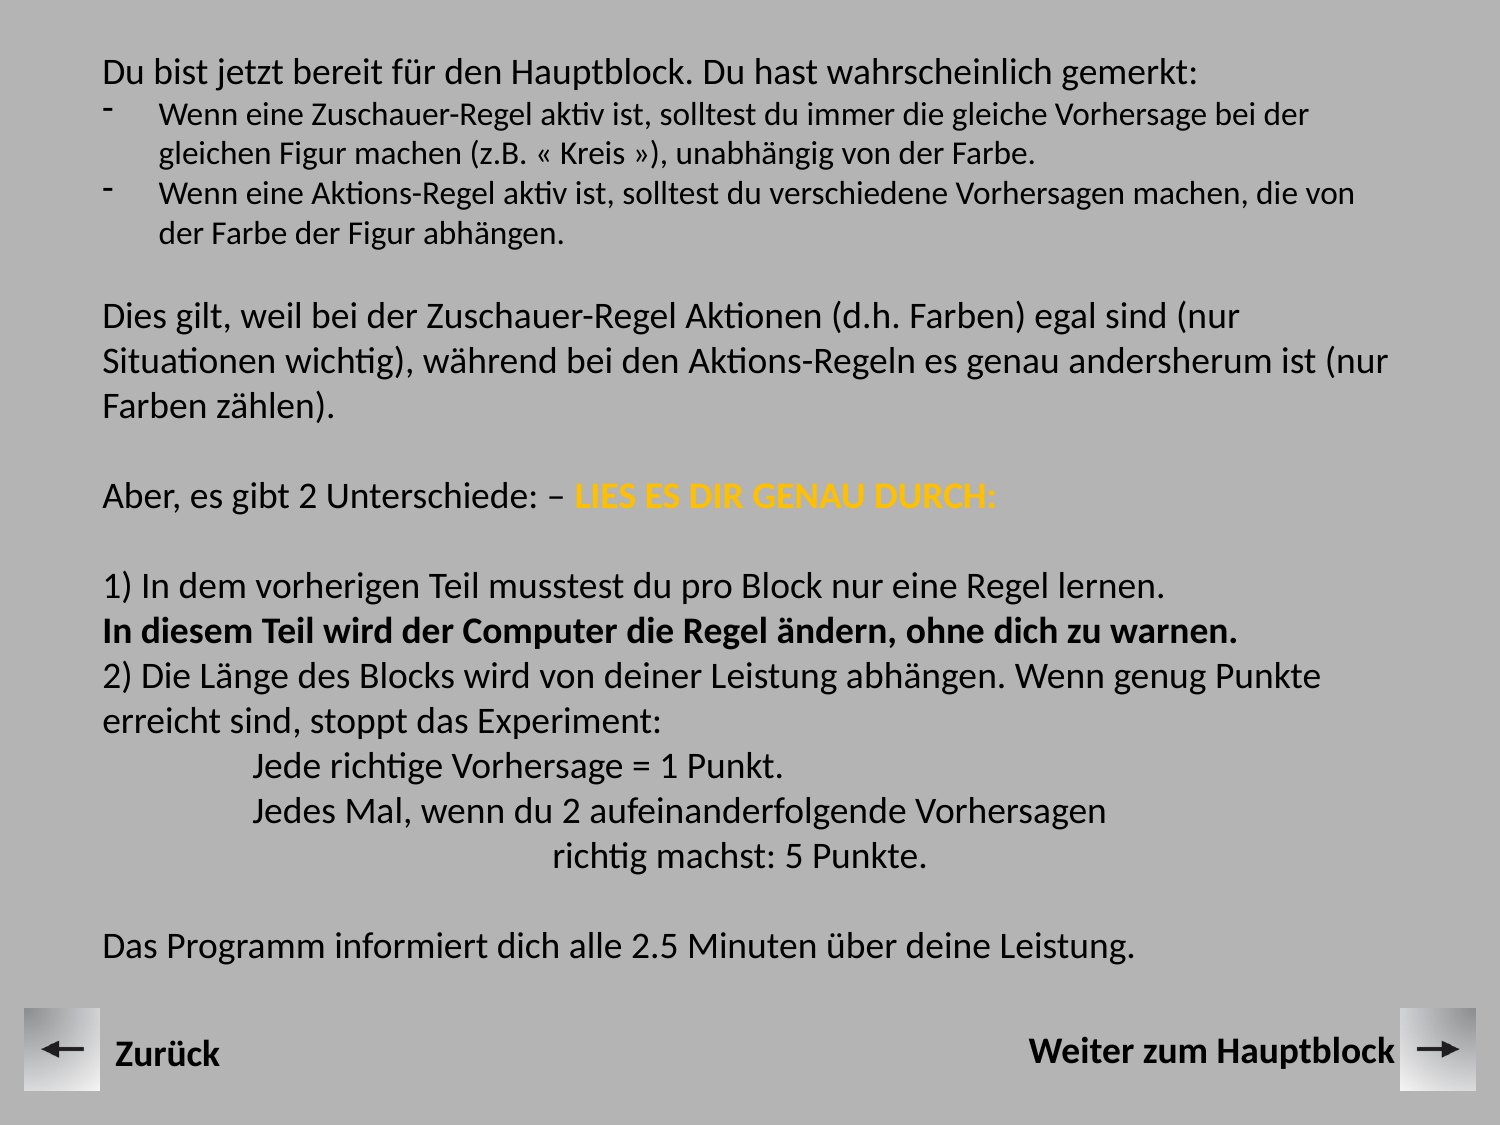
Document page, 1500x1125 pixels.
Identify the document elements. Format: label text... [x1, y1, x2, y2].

picture [24, 1008, 101, 1091]
text_box Weiter zum Hauptblock [1014, 1018, 1394, 1079]
text_box Zurück [104, 1022, 236, 1082]
picture [1399, 1008, 1476, 1091]
text_box Du bist jetzt bereit für den Hauptblock. Du hast wahrscheinlich gemerkt: Wenn eine Zuschauer-Regel aktiv ist, solltest du immer die gleiche Vorhersage bei der gleichen Figur machen (z.B. « Kreis »), unabhängig von der Farbe. Wenn eine Aktions-Regel aktiv ist, solltest du verschiedene Vorhersagen machen, die von der Farbe der Figur abhängen. Dies gilt, weil bei der Zuschauer-Regel Aktionen (d.h. Farben) egal sind (nur Situationen wichtig), während bei den Aktions-Regeln es genau andersherum ist (nur Farben zählen). Aber, es gibt 2 Unterschiede: – LIES ES DIR GENAU DURCH: 1) In dem vorherigen Teil musstest du pro Block nur eine Regel lernen. In diesem Teil wird der Computer die Regel ändern, ohne dich zu warnen. 2) Die Länge des Blocks wird von deiner Leistung abhängen. Wenn genug Punkte erreicht sind, stoppt das Experiment: Jede richtige Vorhersage = 1 Punkt. Jedes Mal, wenn du 2 aufeinanderfolgende Vorhersagen richtig machst: 5 Punkte. Das Programm informiert dich alle 2.5 Minuten über deine Leistung. [87, 39, 1413, 1094]
